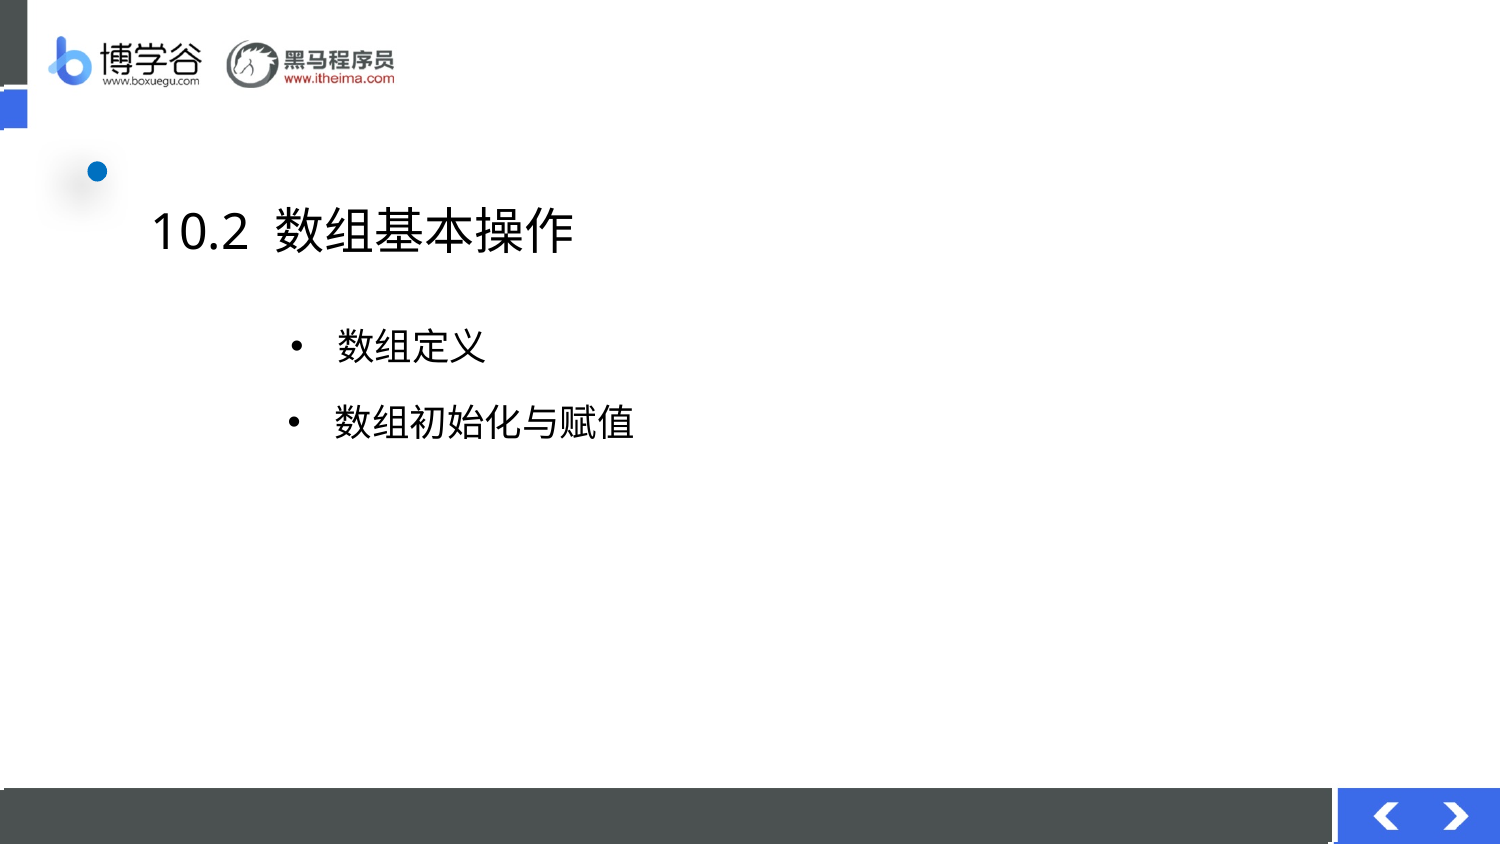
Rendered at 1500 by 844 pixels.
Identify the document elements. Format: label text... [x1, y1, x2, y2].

text_box [85, 159, 110, 184]
title 10.2 数组基本操作 [135, 173, 680, 268]
picture [0, 0, 1500, 844]
text_box 数组初始化与赋值 [273, 391, 650, 452]
text_box 数组定义 [275, 315, 503, 376]
